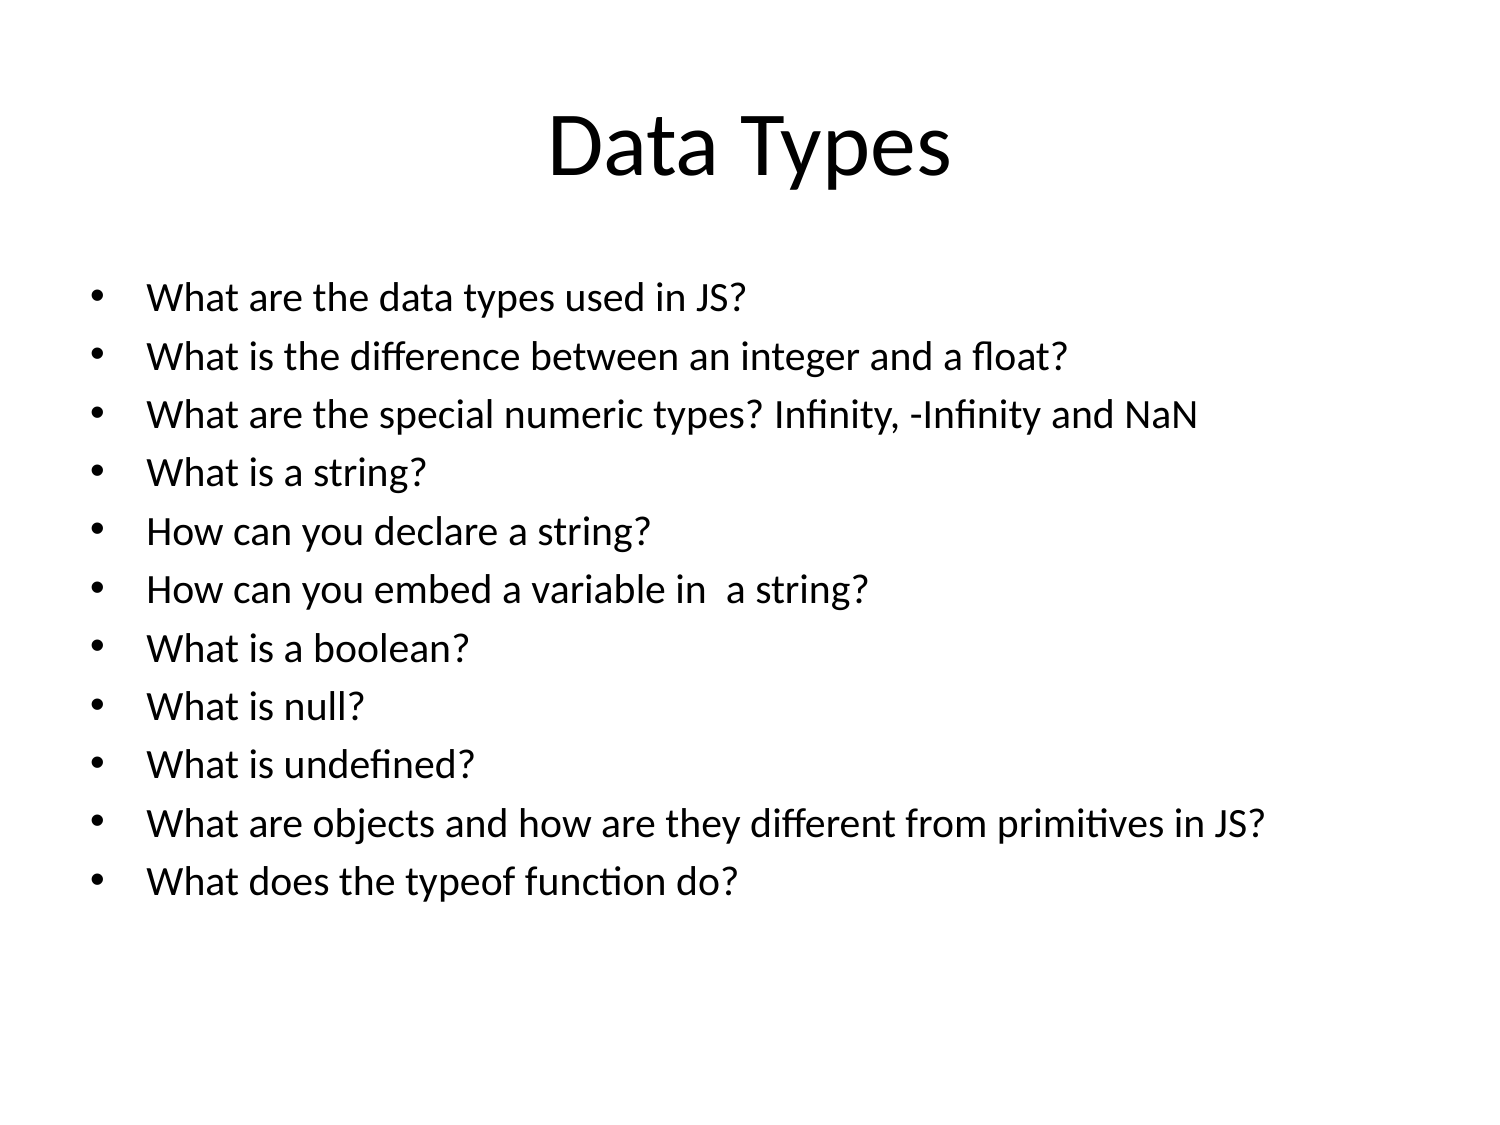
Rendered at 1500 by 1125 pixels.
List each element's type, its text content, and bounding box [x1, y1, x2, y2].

title Data Types [75, 45, 1425, 233]
list What are the data types used in JS? What is the difference between an integer and a float? What are the special numeric types? Infinity, -Infinity and NaN What is a string? How can you declare a string? How can you embed a variable in a string? What is a boolean? What is null? What is undefined? What are objects and how are they different from primitives in JS? What does the typeof function do? [75, 262, 1425, 1005]
